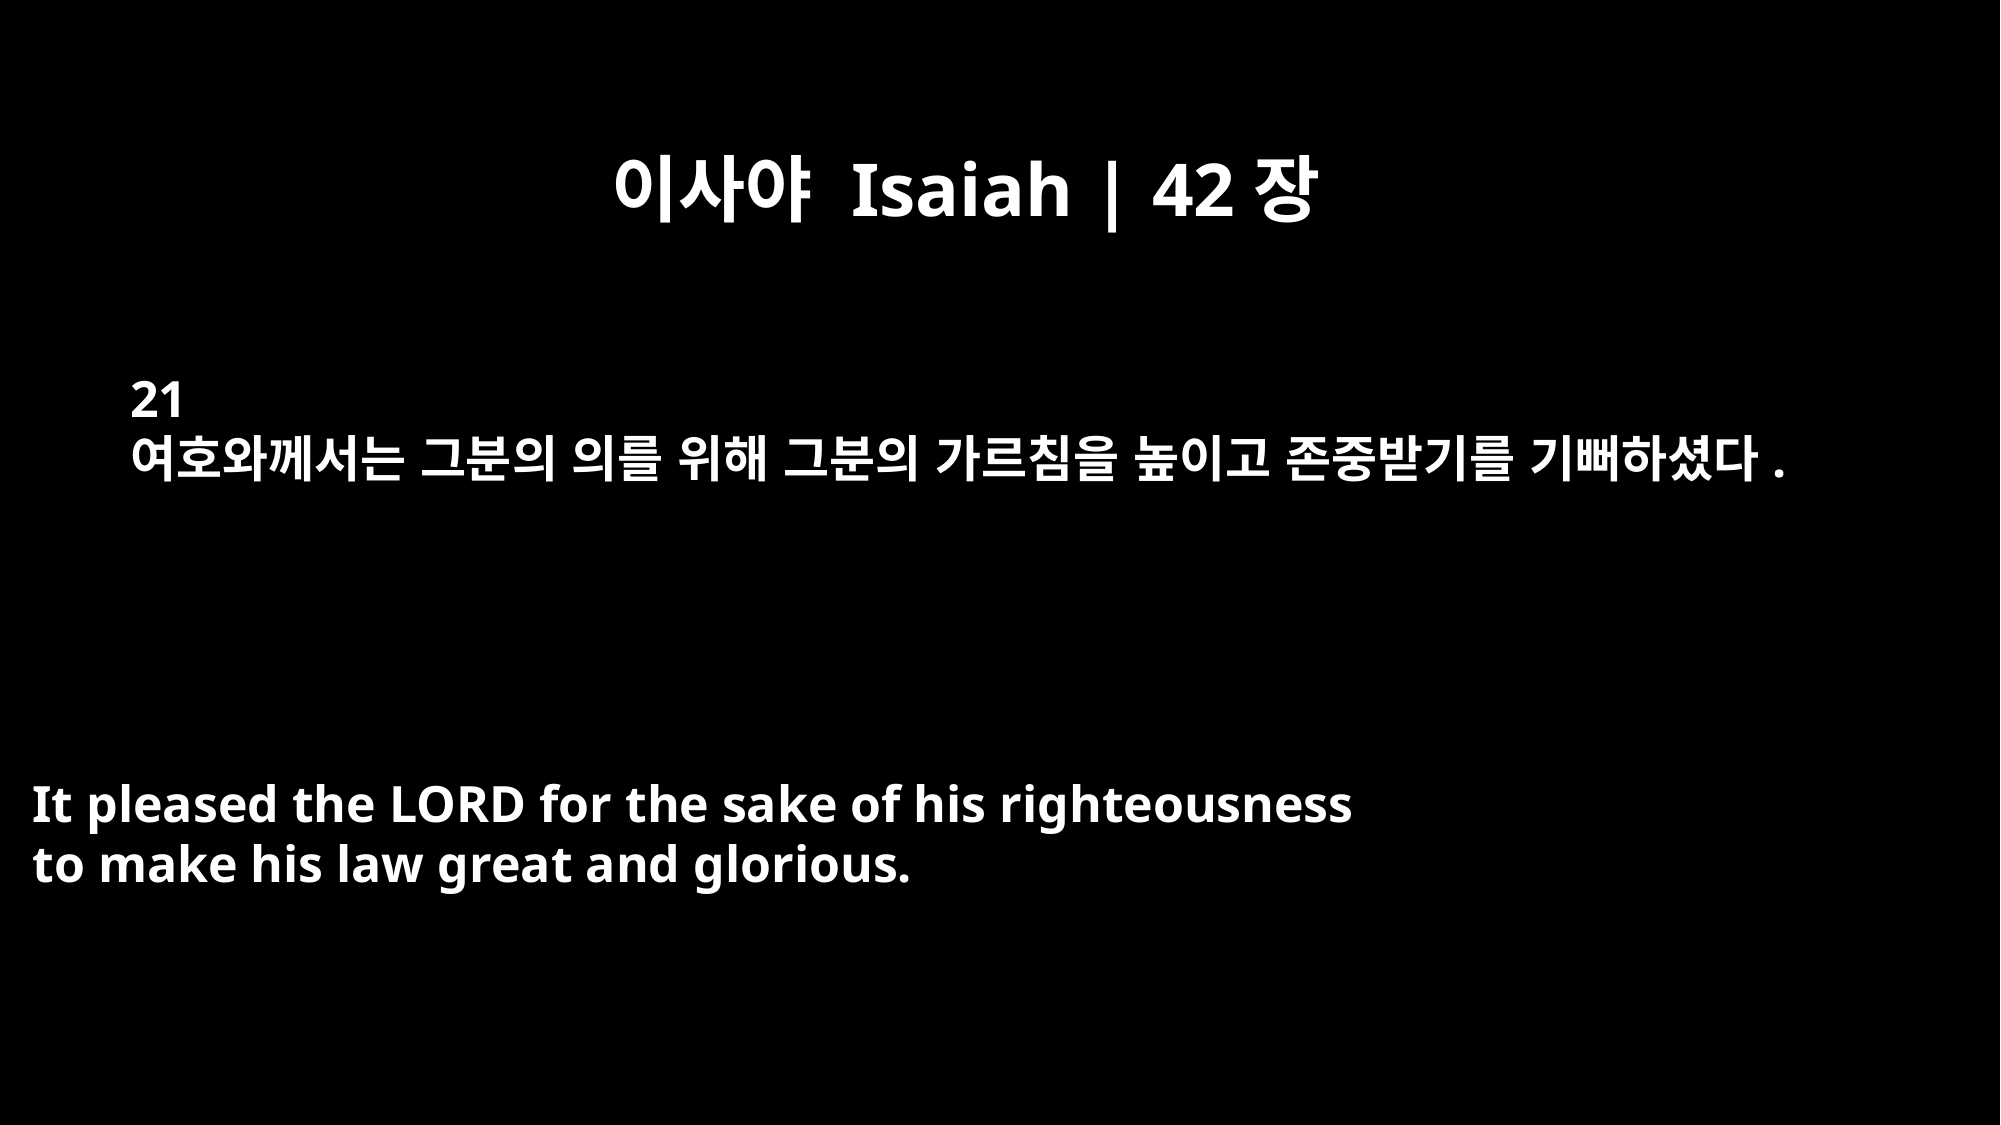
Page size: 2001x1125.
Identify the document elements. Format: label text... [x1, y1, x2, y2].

text_box It pleased the LORD for the sake of his righteousness to make his law great and glorious. [17, 764, 1369, 900]
text_box 이사야 Isaiah | 42장 [596, 136, 1336, 239]
text_box 21 여호와께서는 그분의 의를 위해 그분의 가르침을 높이고 존중받기를 기뻐하셨다. [115, 359, 1802, 495]
